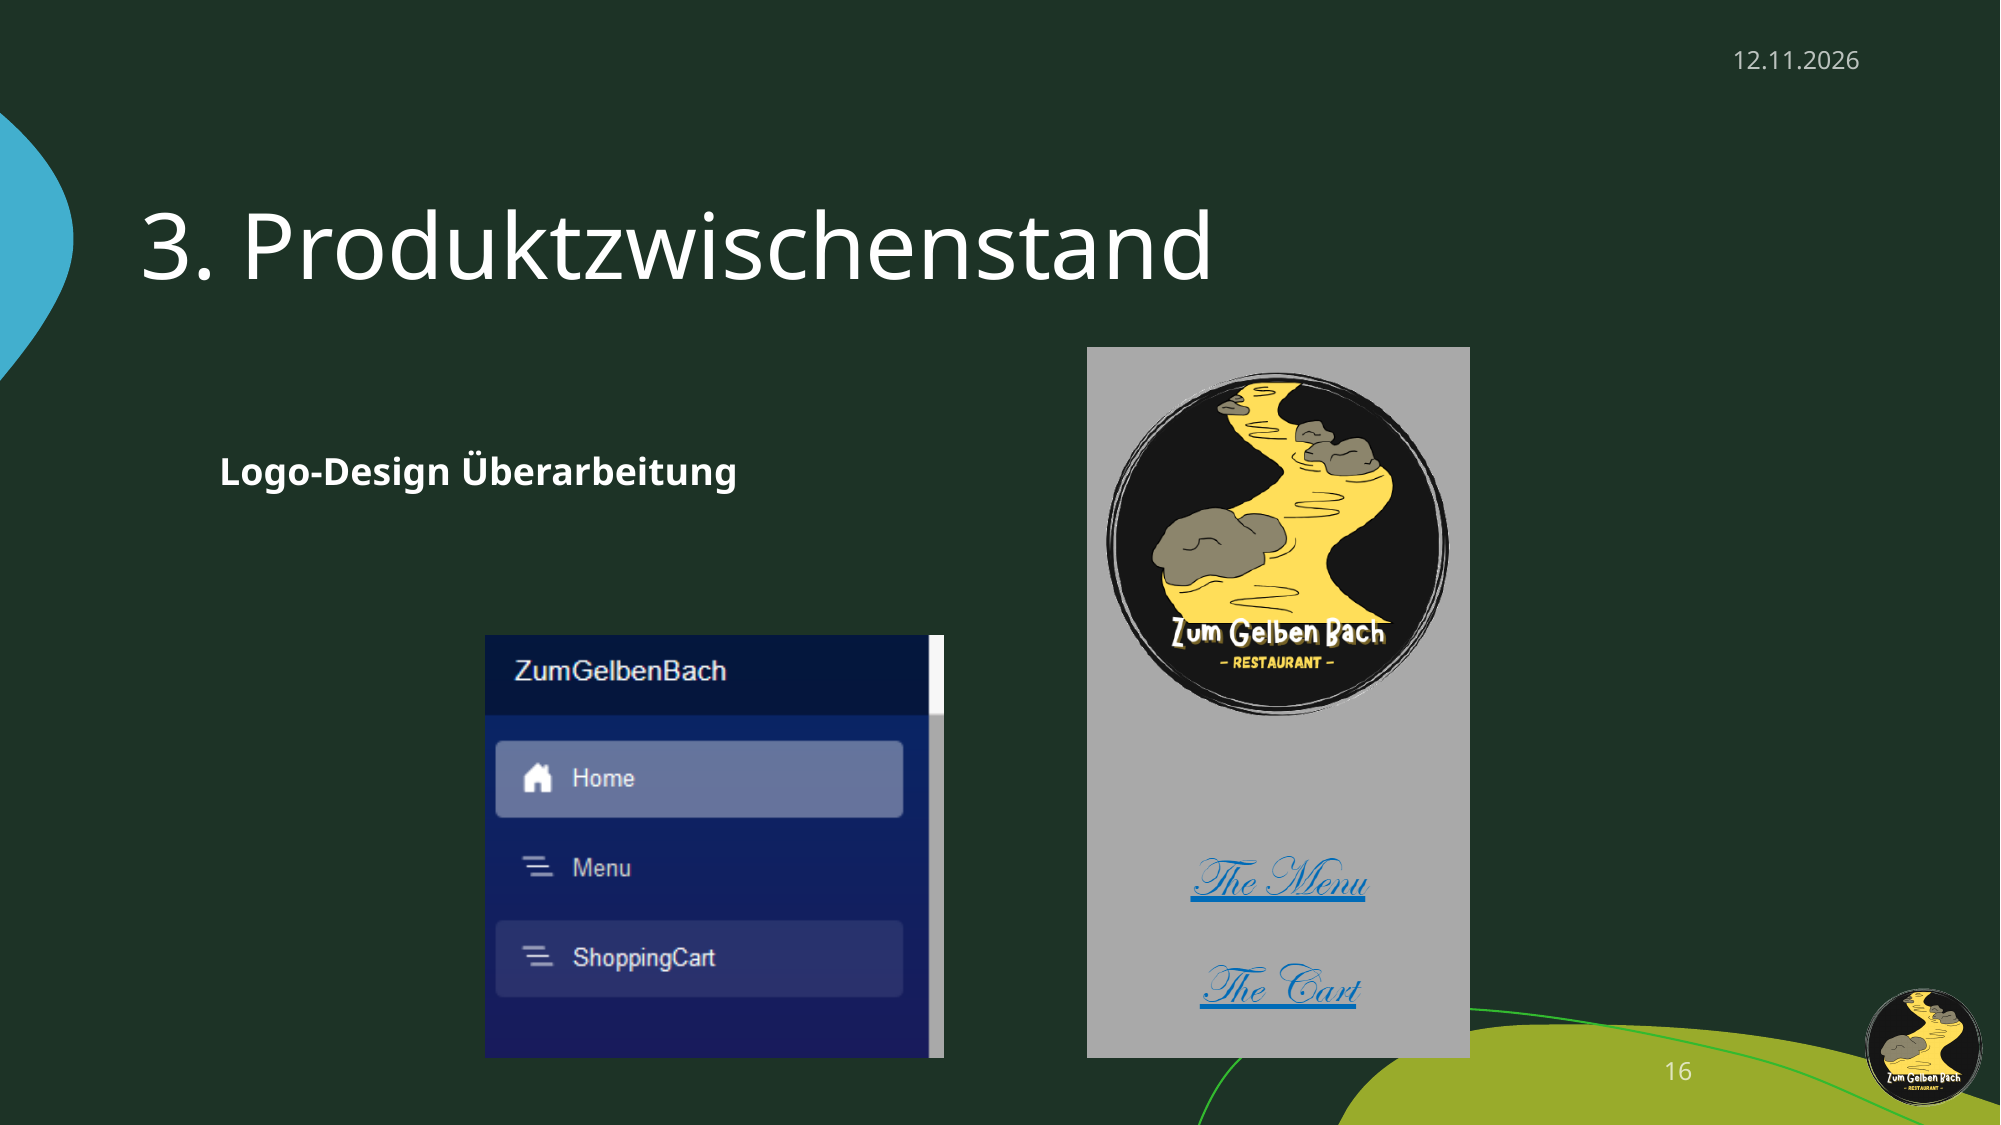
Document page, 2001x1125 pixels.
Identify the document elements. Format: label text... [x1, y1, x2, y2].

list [485, 635, 944, 1058]
picture [1087, 347, 1470, 1058]
slide_number 16 [1457, 1042, 1708, 1103]
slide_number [1540, 31, 1875, 92]
title 3. Produktzwischenstand [125, 125, 1875, 375]
text_box Logo-Design Überarbeitung [204, 440, 1087, 500]
